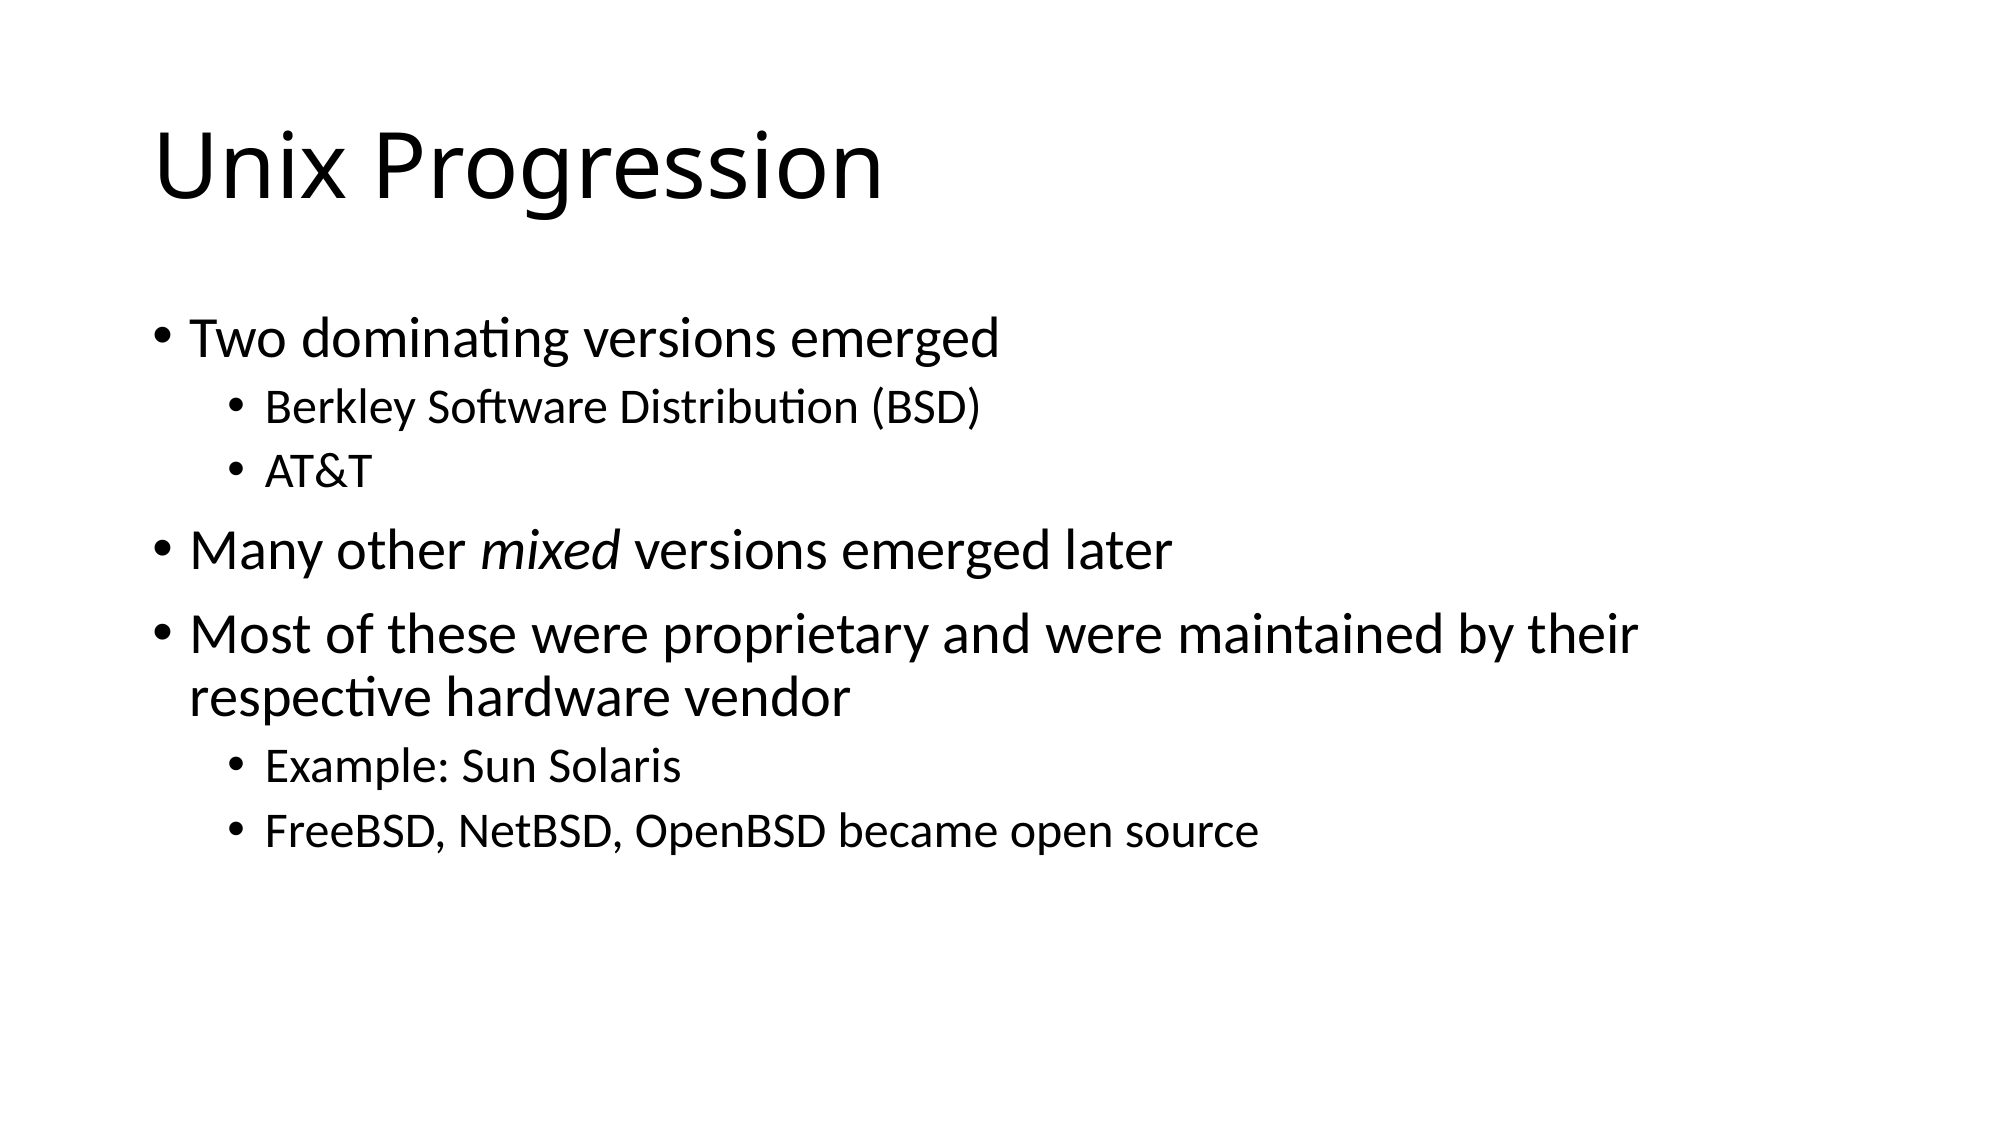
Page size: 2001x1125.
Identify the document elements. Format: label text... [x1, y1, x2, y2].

list Two dominating versions emerged Berkley Software Distribution (BSD) AT&T Many other mixed versions emerged later Most of these were proprietary and were maintained by their respective hardware vendor Example: Sun Solaris FreeBSD, NetBSD, OpenBSD became open source [137, 299, 1863, 1014]
title Unix Progression [137, 59, 1863, 278]
